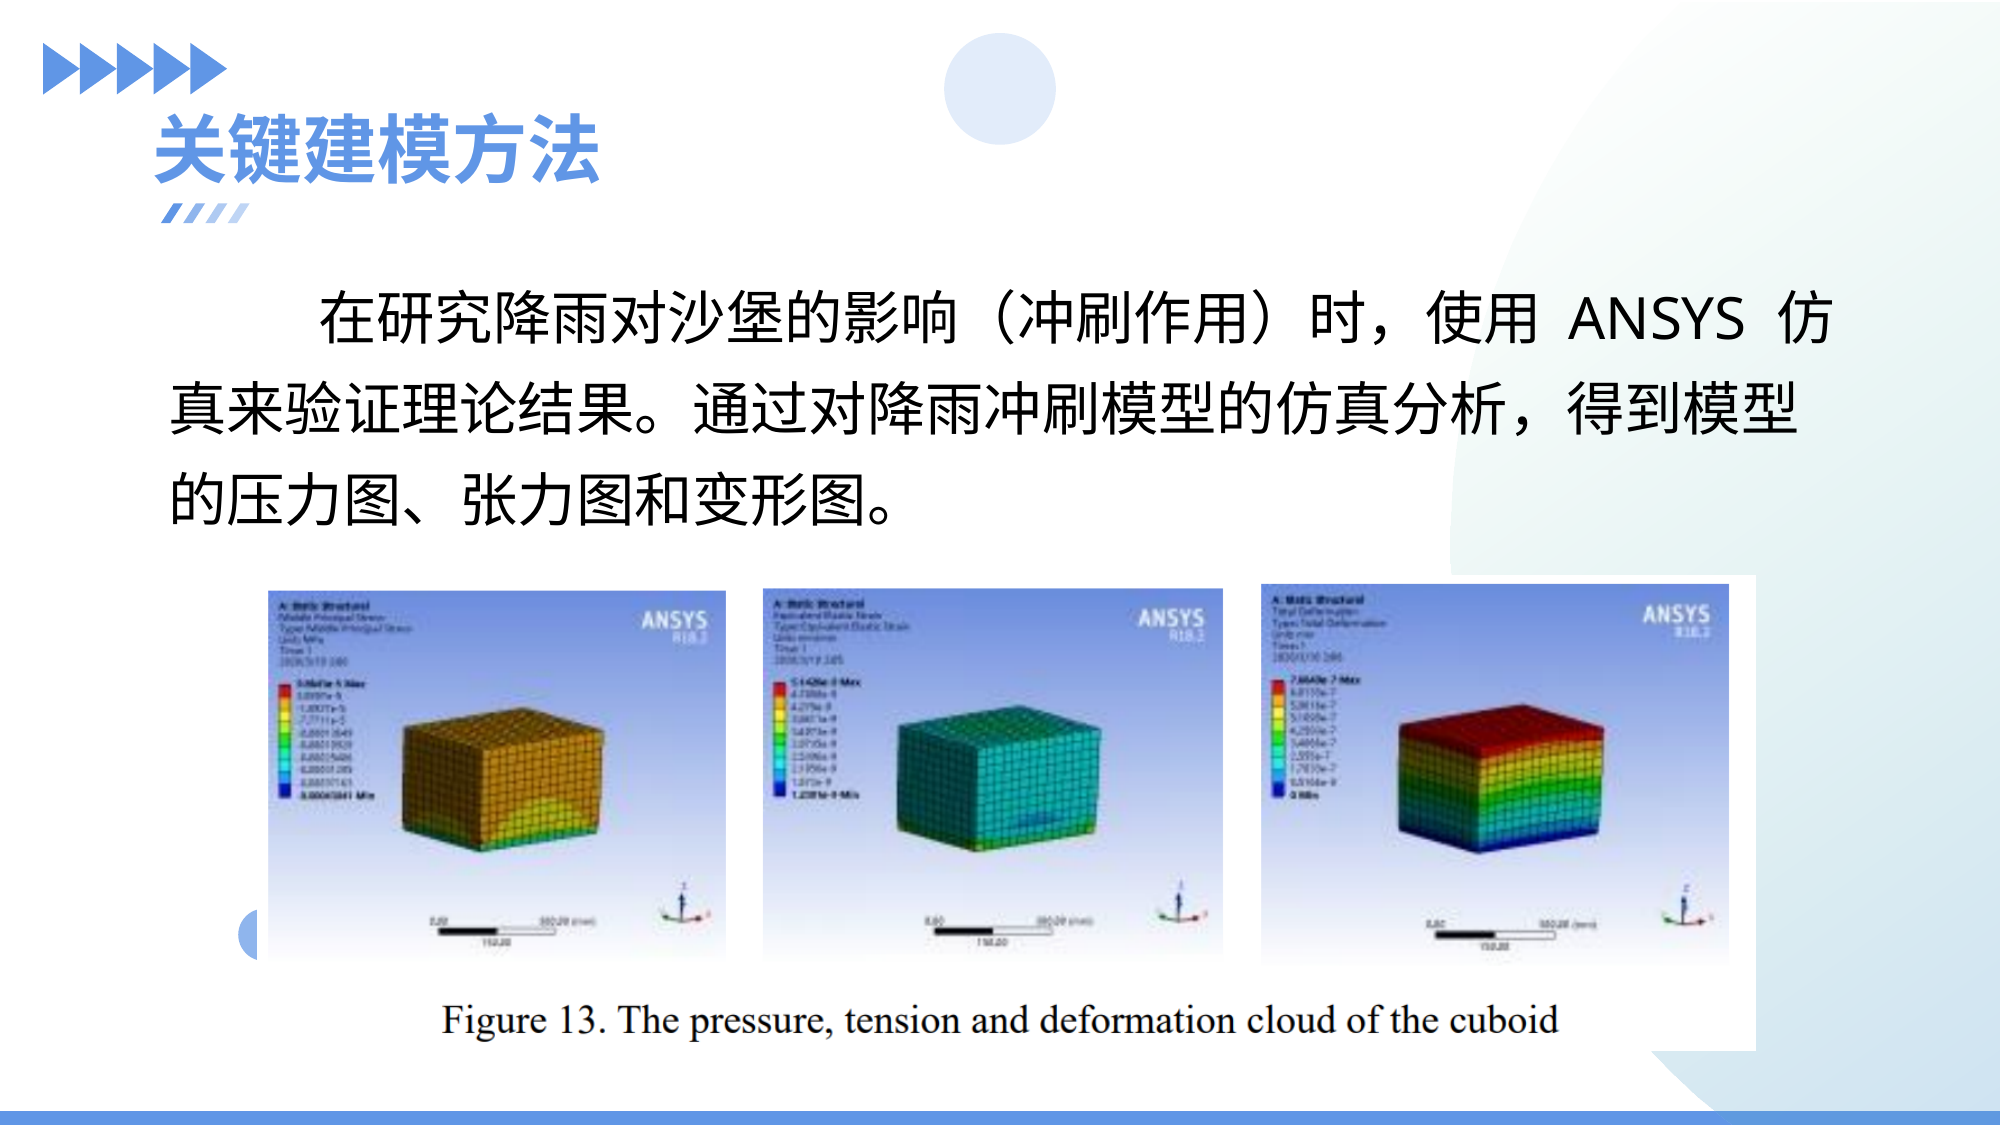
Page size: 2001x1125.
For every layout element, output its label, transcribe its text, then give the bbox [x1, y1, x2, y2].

text_box [0, 1110, 1729, 1125]
text_box 在研究降雨对沙堡的影响（冲刷作用）时，使用 ANSYS 仿真来验证理论结果。通过对降雨冲刷模型的仿真分析，得到模型的压力图、张力图和变形图。 [153, 253, 1860, 847]
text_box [160, 203, 833, 224]
picture [257, 575, 1756, 1051]
text_box [943, 31, 1057, 146]
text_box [43, 42, 228, 95]
text_box [237, 908, 257, 962]
text_box [0, 0, 2000, 1110]
text_box 关键建模方法 [137, 94, 931, 179]
text_box [1507, 1, 2000, 1125]
